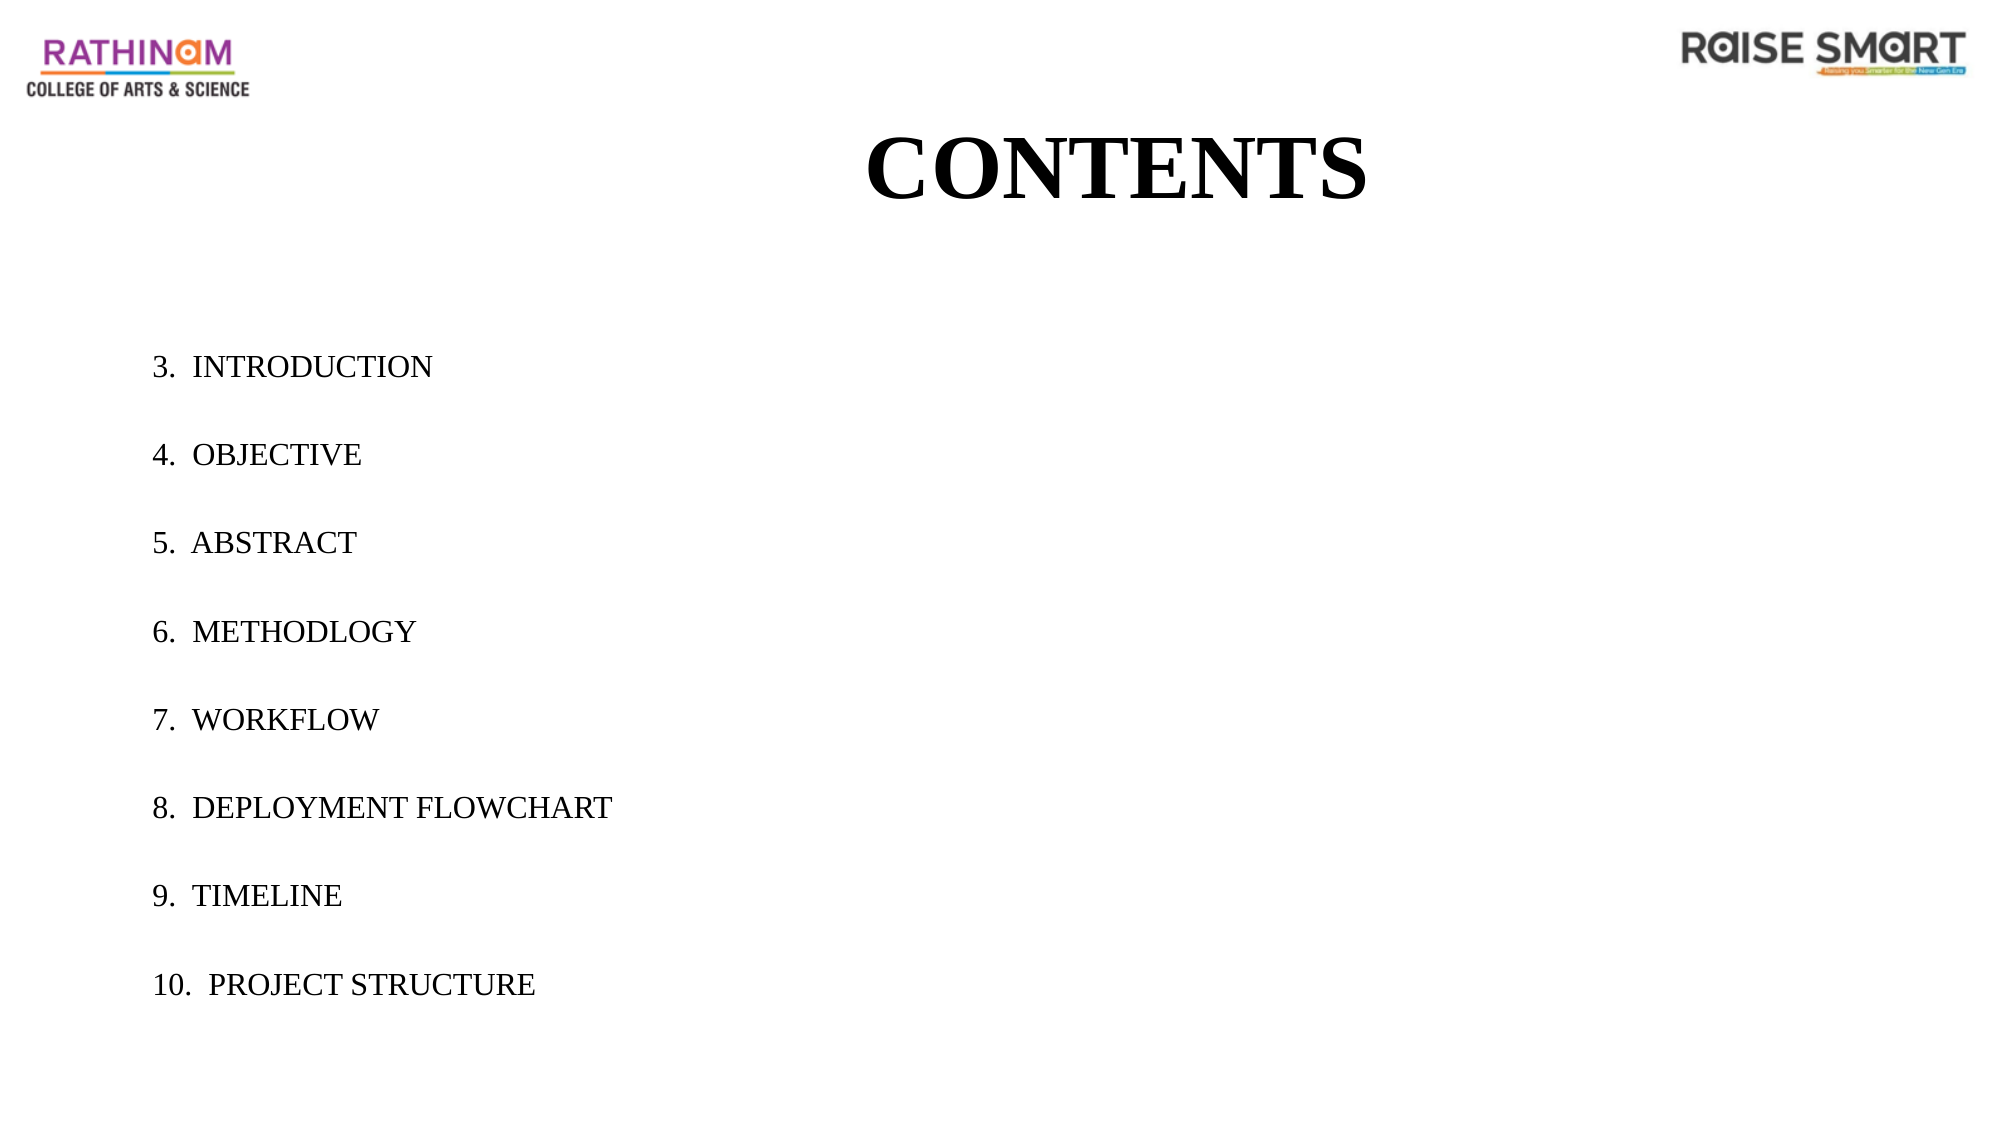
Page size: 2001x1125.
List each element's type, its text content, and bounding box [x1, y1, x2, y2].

picture [13, 15, 262, 105]
list 3. INTRODUCTION 4. OBJECTIVE 5. ABSTRACT 6. METHODLOGY 7. WORKFLOW 8. DEPLOYMENT FLOWCHART 9. TIMELINE 10. PROJECT STRUCTURE [137, 299, 1863, 1014]
picture [1658, 15, 1987, 87]
title CONTENTS [137, 59, 1863, 278]
